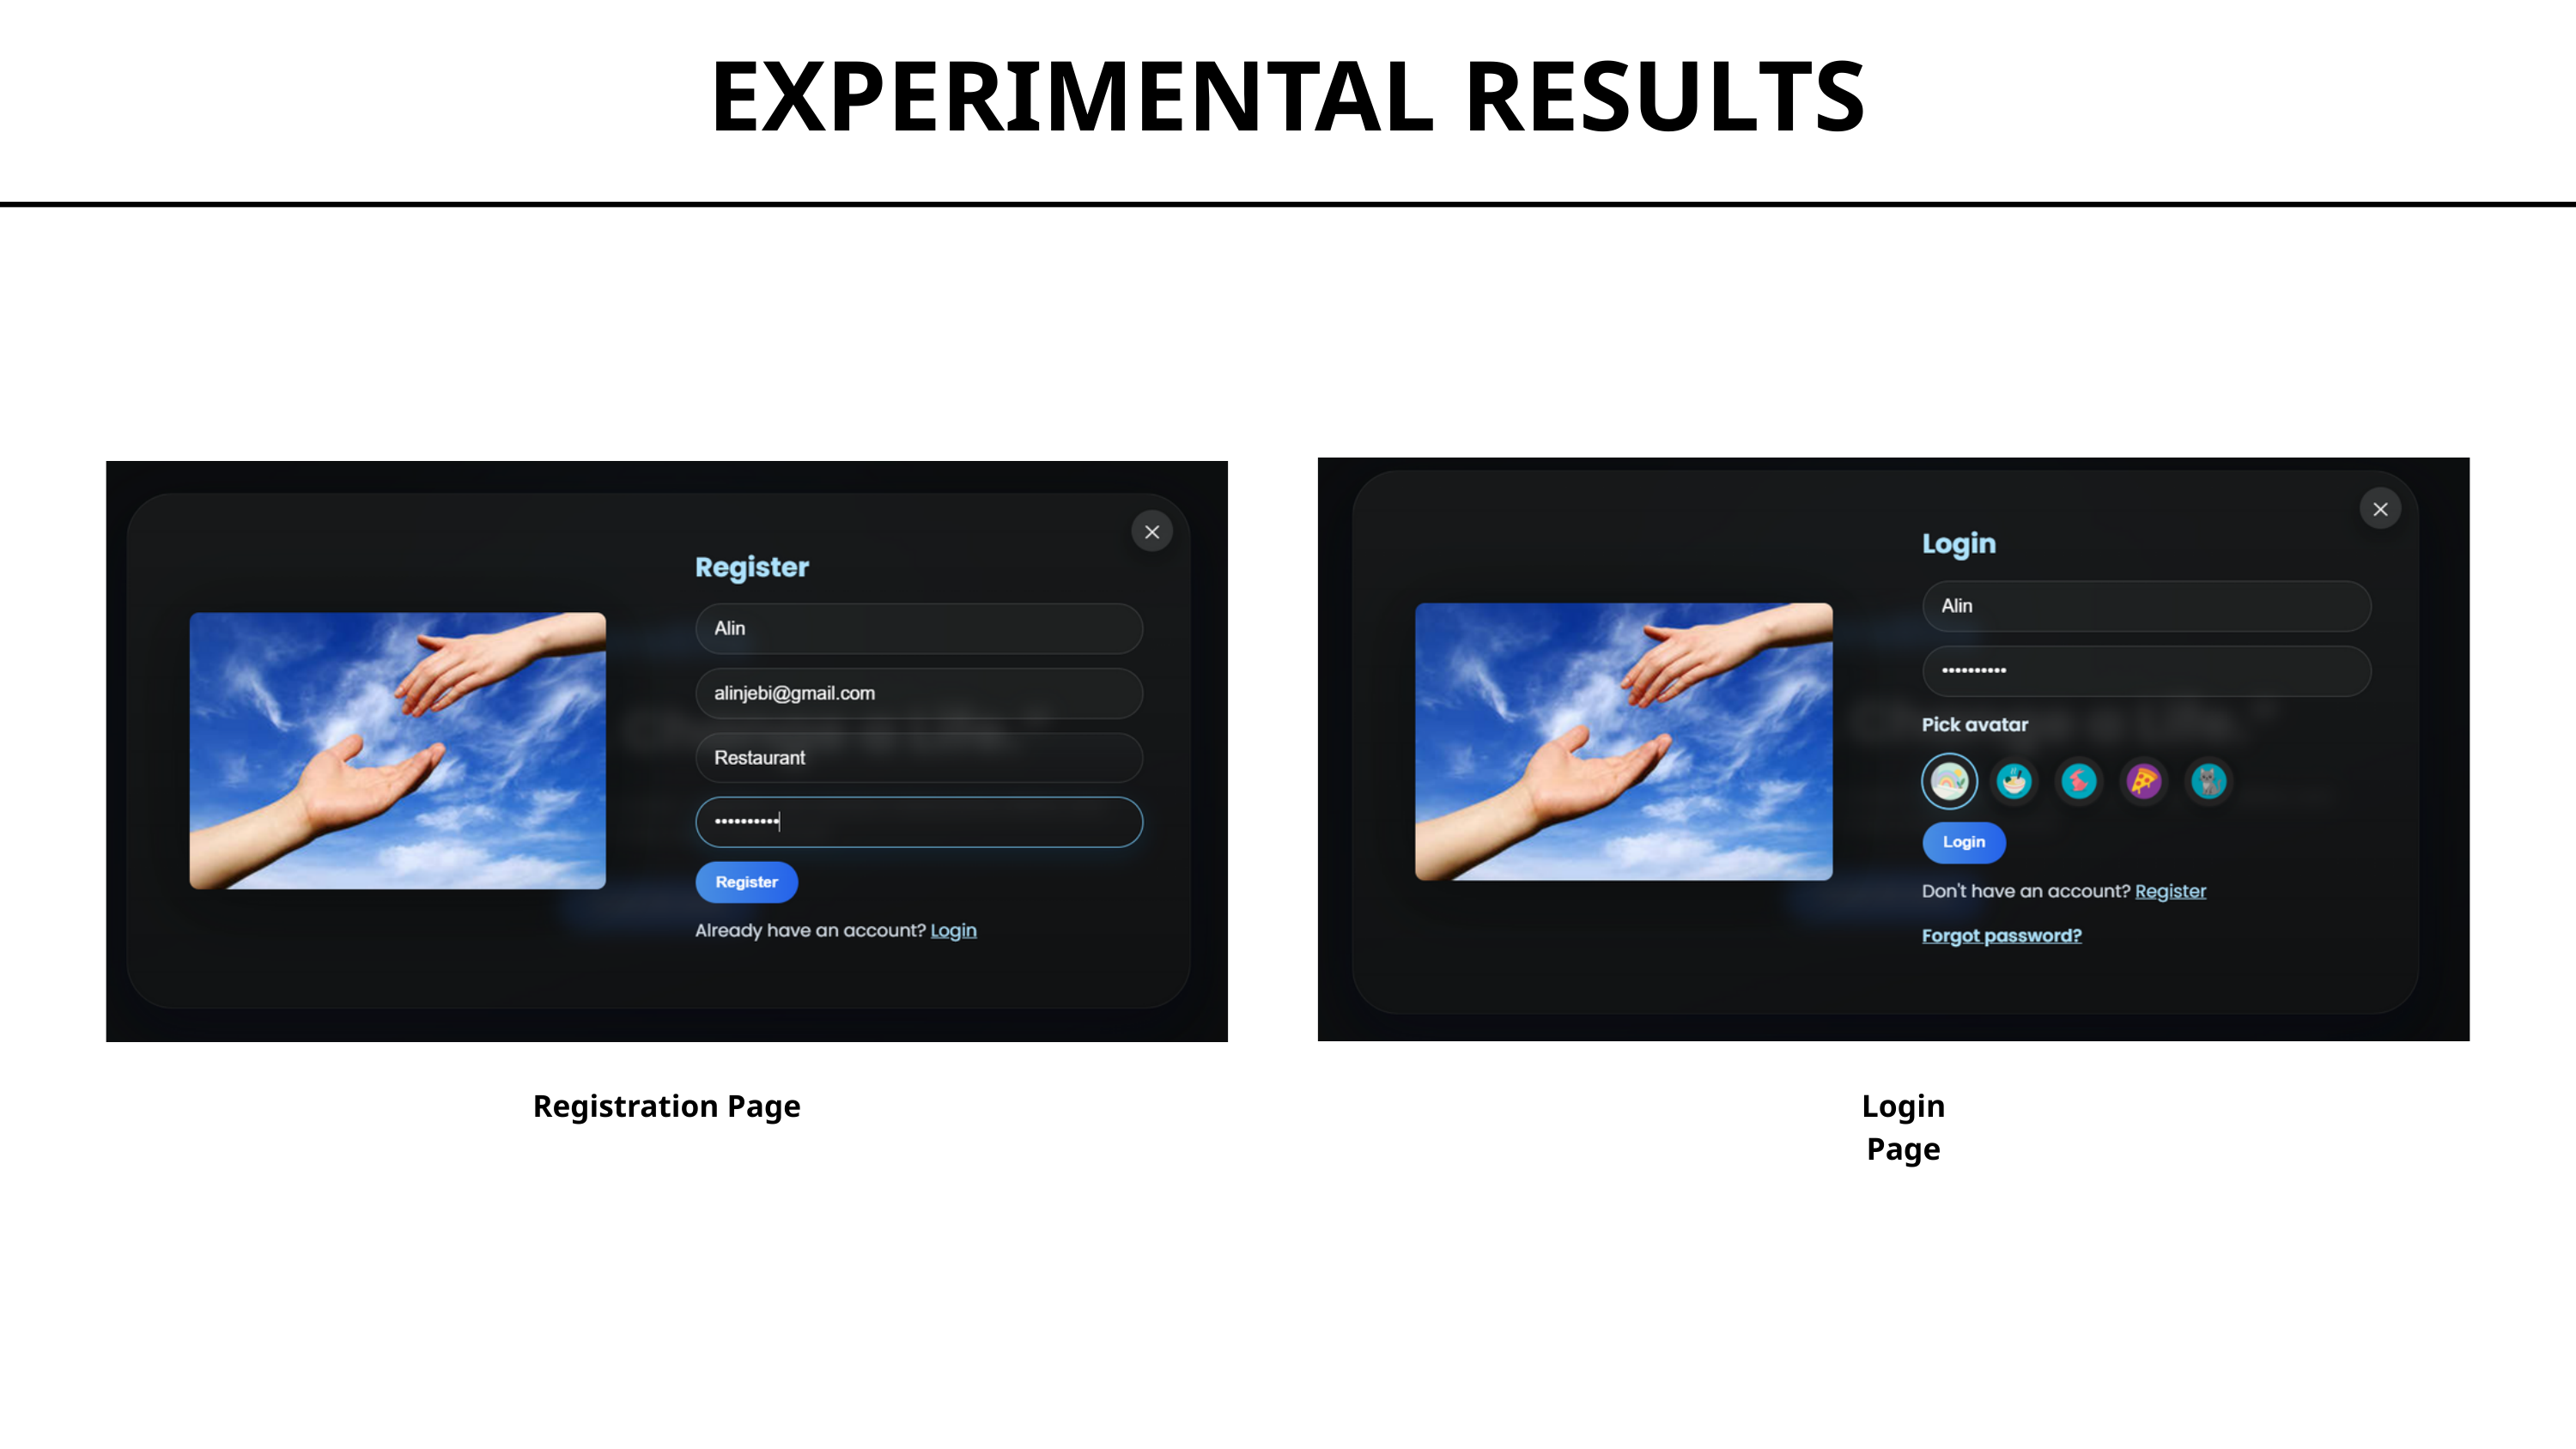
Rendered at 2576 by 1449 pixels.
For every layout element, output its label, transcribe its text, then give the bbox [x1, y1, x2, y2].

text_box [1317, 458, 2470, 1042]
text_box [106, 461, 1229, 1042]
text_box Registration Page [532, 1081, 802, 1124]
text_box Login Page [1823, 1081, 1985, 1167]
text_box EXPERIMENTAL RESULTS [677, 15, 1899, 150]
